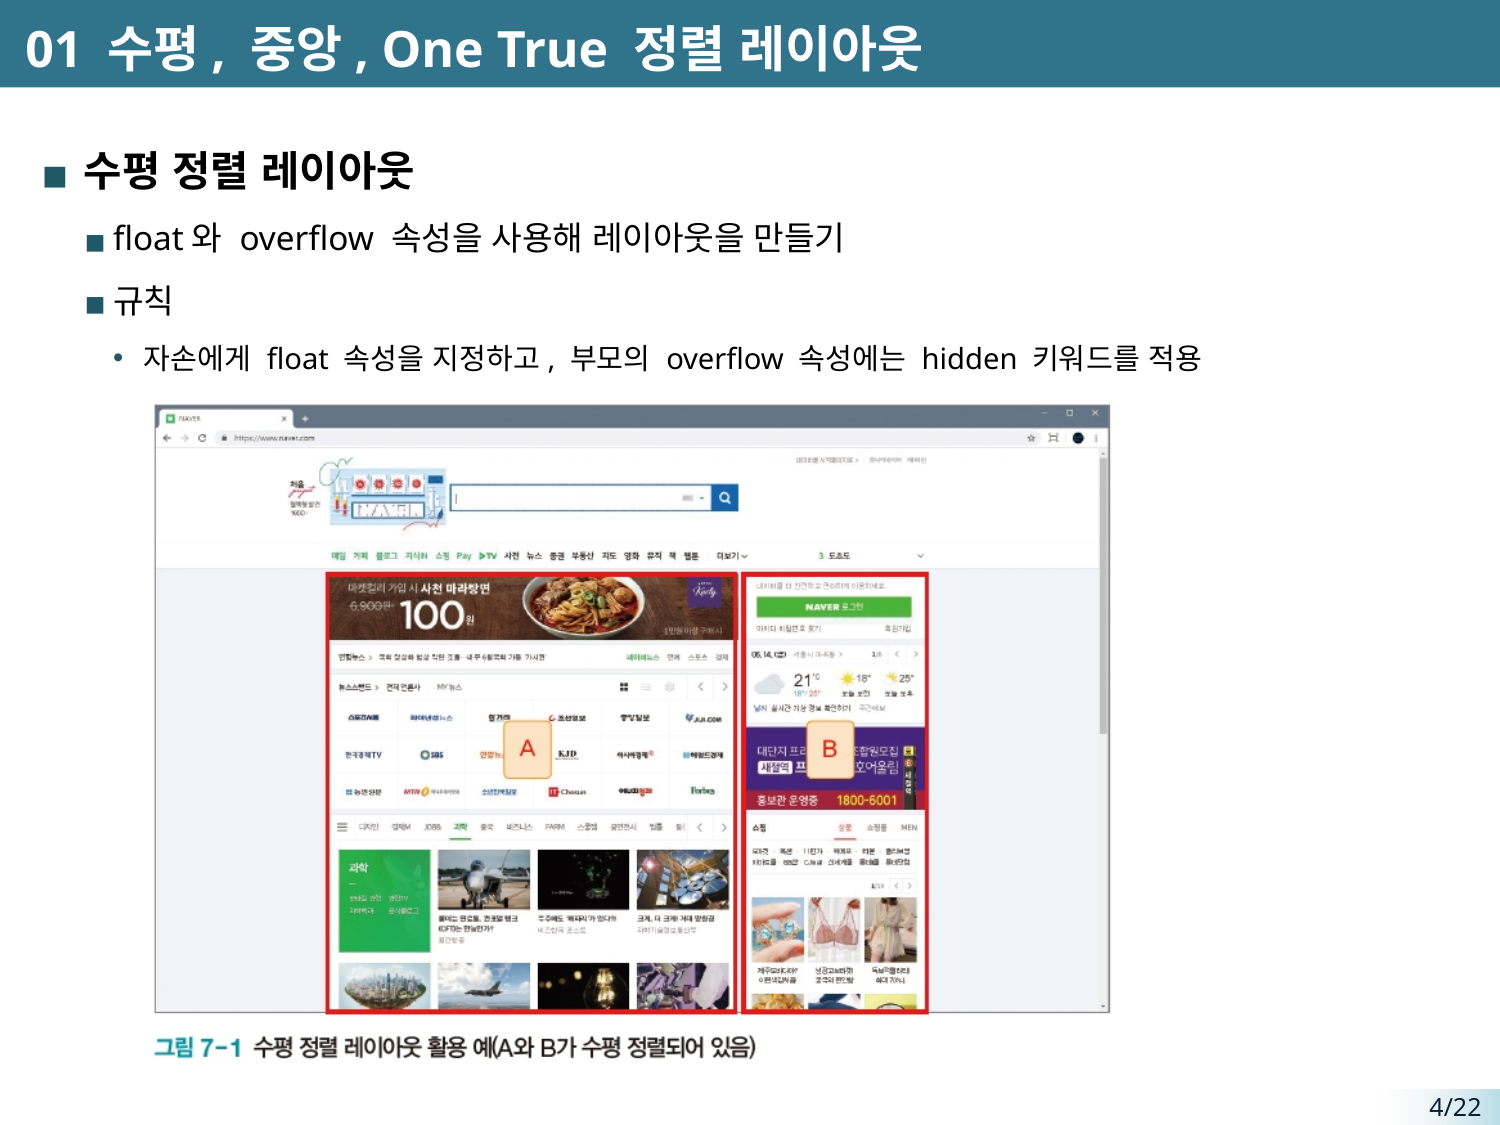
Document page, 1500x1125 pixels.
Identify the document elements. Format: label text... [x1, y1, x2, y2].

title 01 수평, 중앙, One True 정렬 레이아웃 [10, 8, 1288, 87]
list 수평 정렬 레이아웃 float와 overflow 속성을 사용해 레이아웃을 만들기 규칙 자손에게 float 속성을 지정하고, 부모의 overflow 속성에는 hidden 키워드를 적용 [10, 126, 1481, 1057]
picture [147, 396, 1118, 1066]
